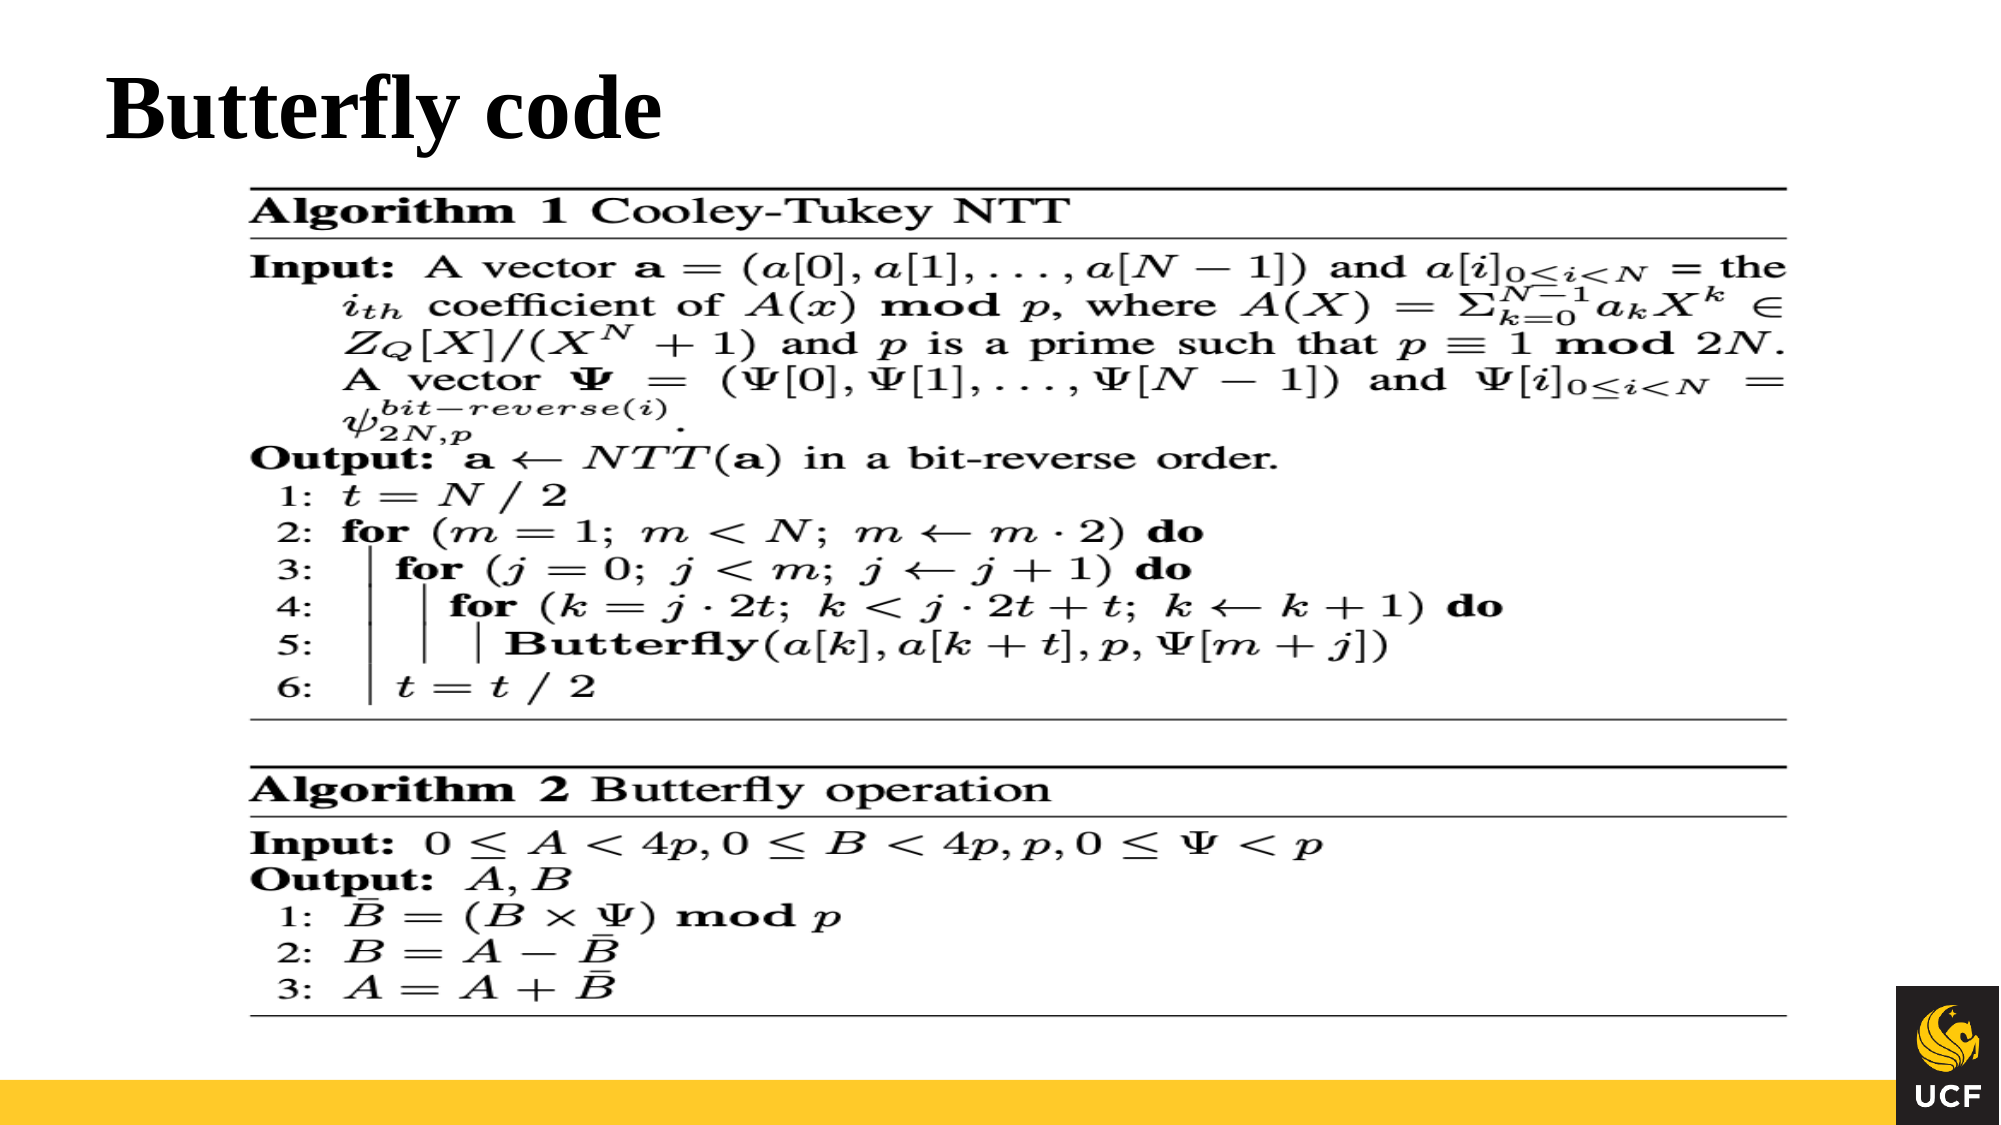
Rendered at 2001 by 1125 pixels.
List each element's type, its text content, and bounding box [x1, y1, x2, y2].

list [213, 167, 1818, 1043]
picture [1896, 986, 1999, 1125]
title Butterfly code [90, 0, 1939, 218]
slide_number 4 [1536, 1043, 1987, 1104]
